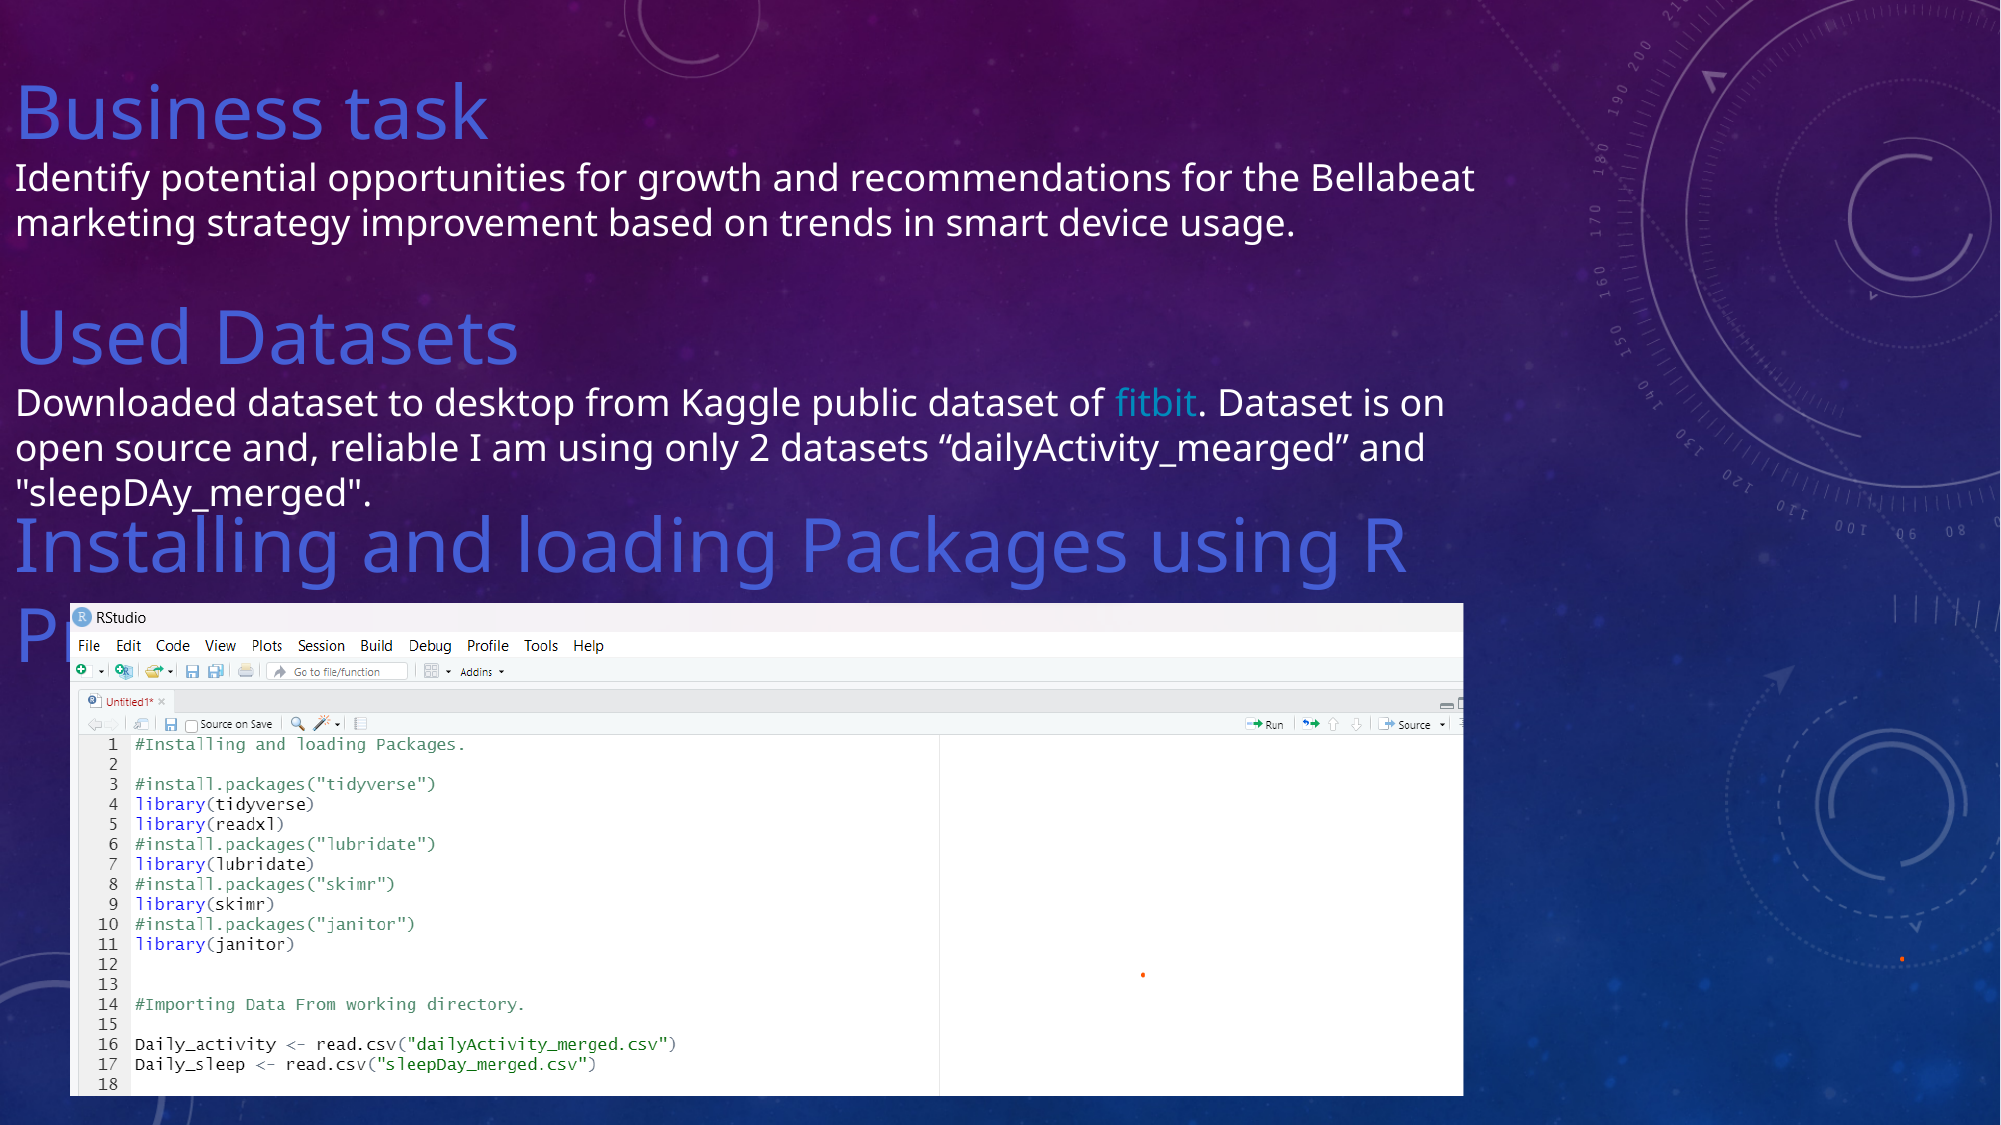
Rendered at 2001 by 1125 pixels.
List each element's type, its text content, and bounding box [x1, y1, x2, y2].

text_box Business task Identify potential opportunities for growth and recommendations for the Bellabeat marketing strategy improvement based on trends in smart device usage. Used Datasets Downloaded dataset to desktop from Kaggle public dataset of fitbit. Dataset is on open source and, reliable I am using only 2 datasets “dailyActivity_mearged” and "sleepDAy_merged". [0, 57, 1500, 490]
picture [0, 0, 2001, 1125]
text_box Installing and loading Packages using R Programming. [0, 490, 1690, 686]
